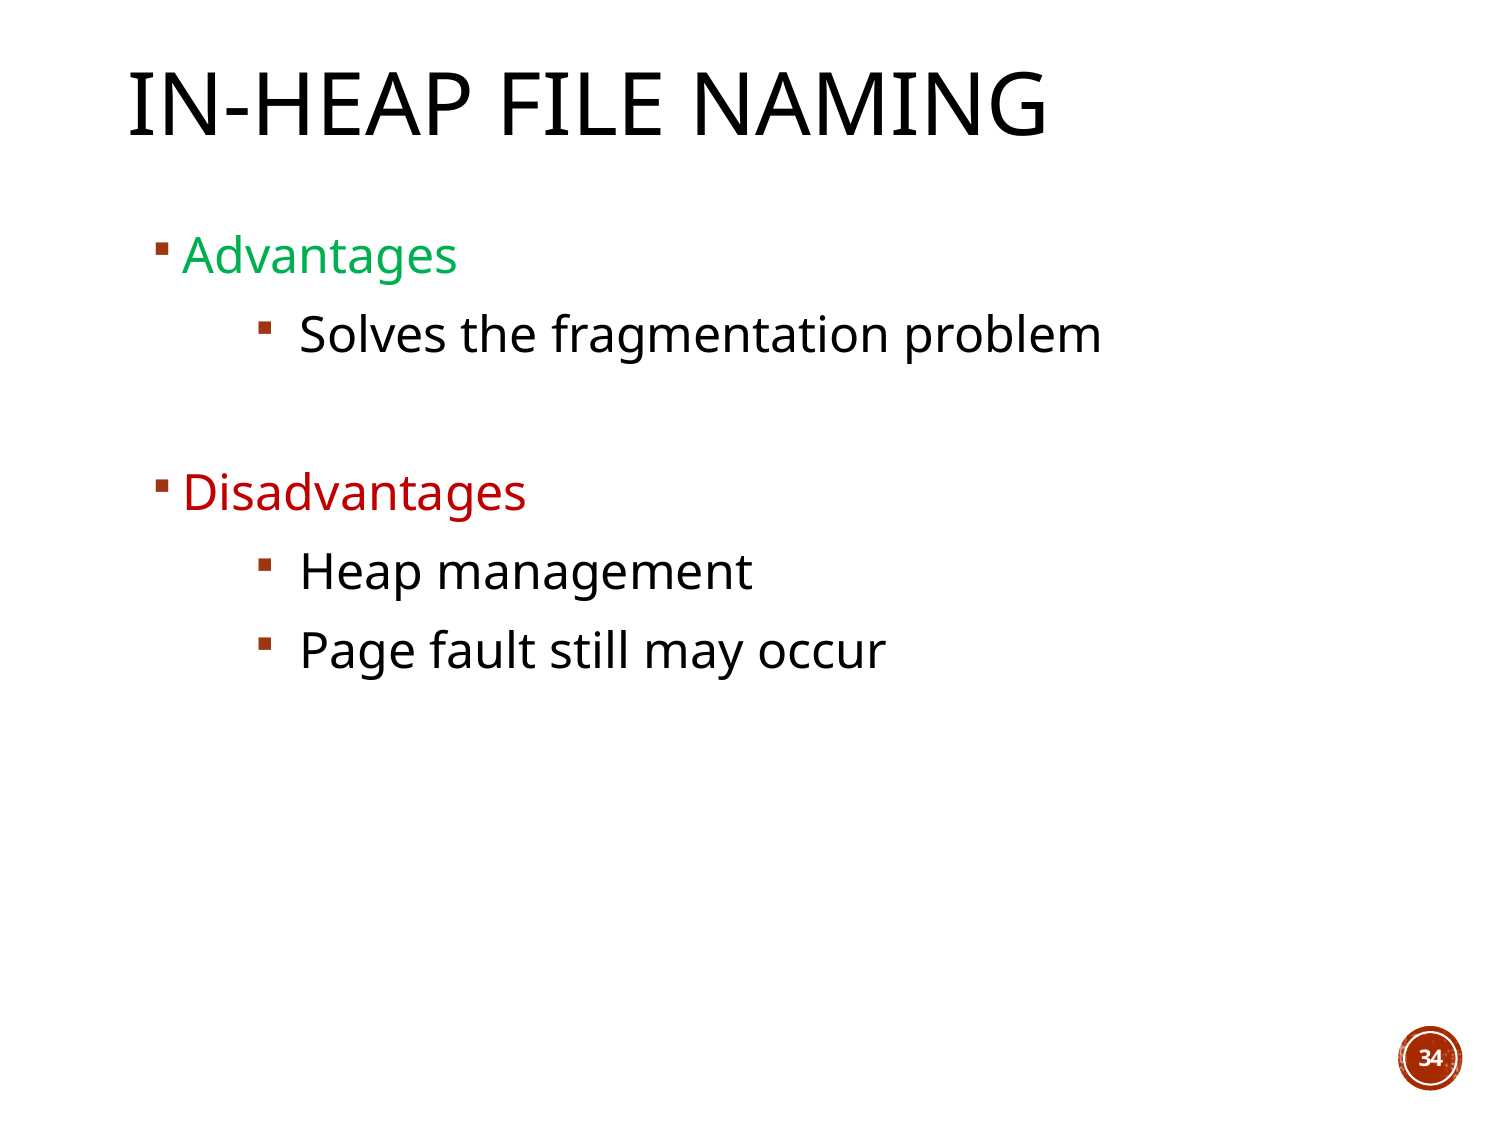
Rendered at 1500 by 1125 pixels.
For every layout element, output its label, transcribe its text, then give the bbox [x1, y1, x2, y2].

title IN-HEAP FILE NAMING [112, 27, 1388, 188]
slide_number 34 [1391, 1028, 1471, 1089]
text_box Advantages Solves the fragmentation problem Disadvantages Heap management Page fault still may occur [137, 222, 1405, 1036]
